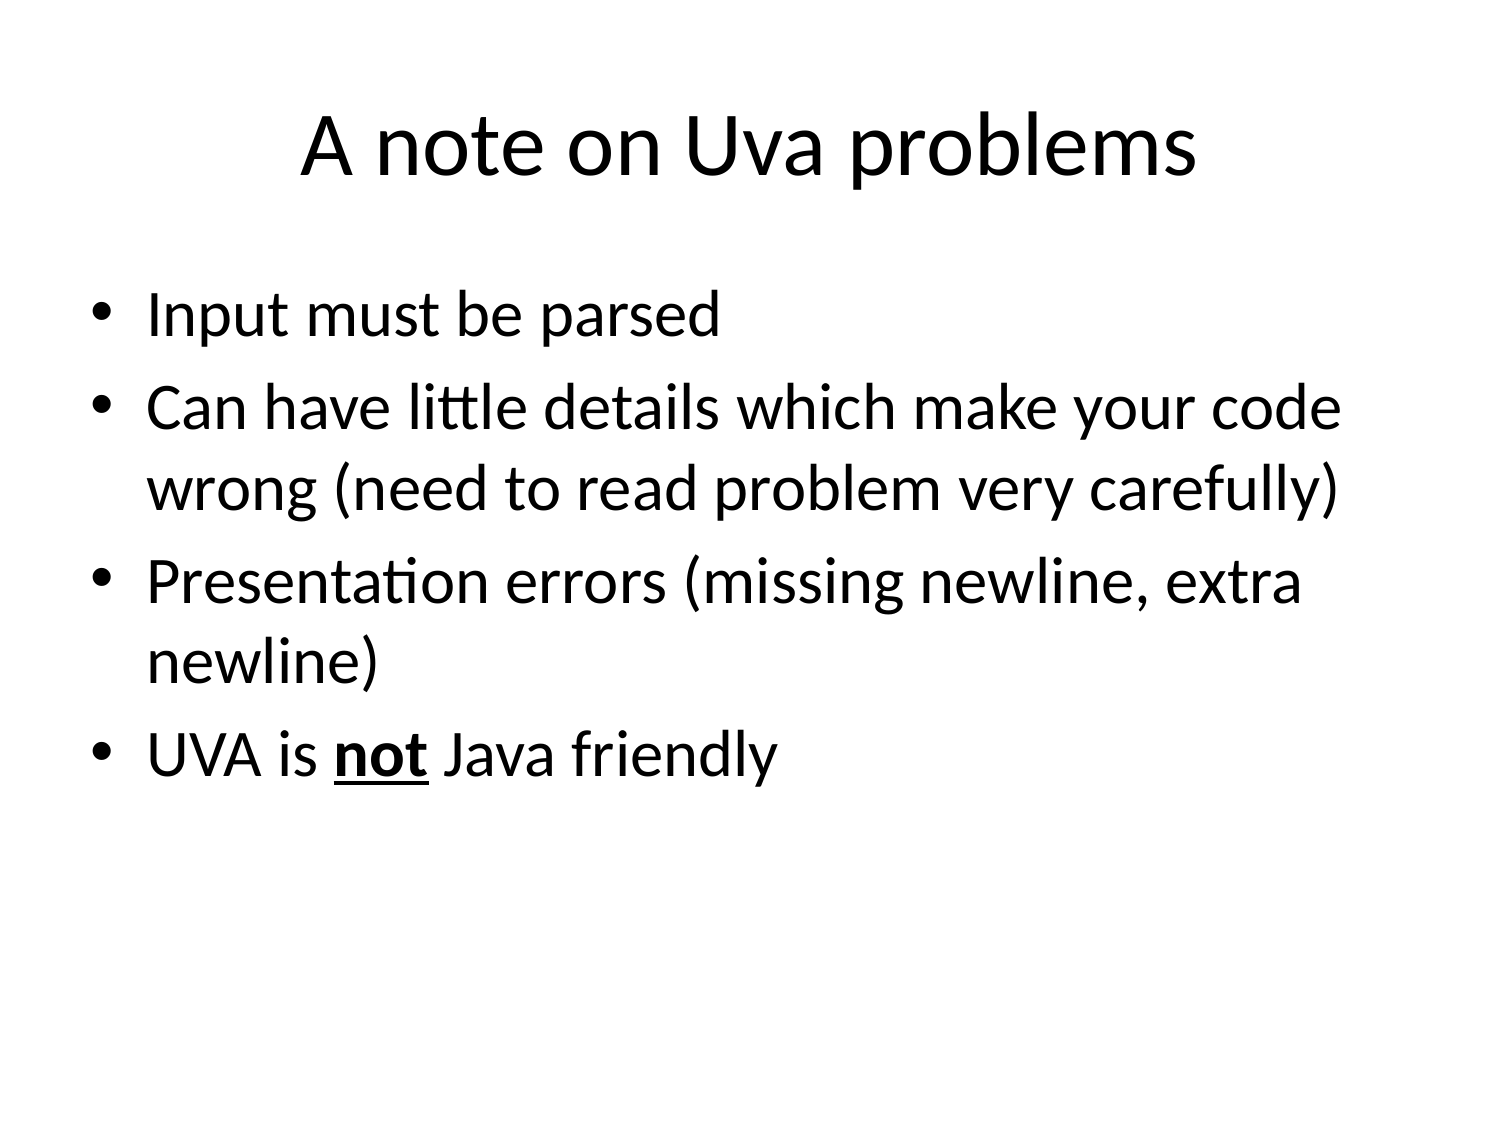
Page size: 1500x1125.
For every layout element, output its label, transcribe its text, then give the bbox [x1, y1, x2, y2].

title A note on Uva problems [75, 45, 1425, 233]
list Input must be parsed Can have little details which make your code wrong (need to read problem very carefully) Presentation errors (missing newline, extra newline) UVA is not Java friendly [75, 262, 1425, 1005]
